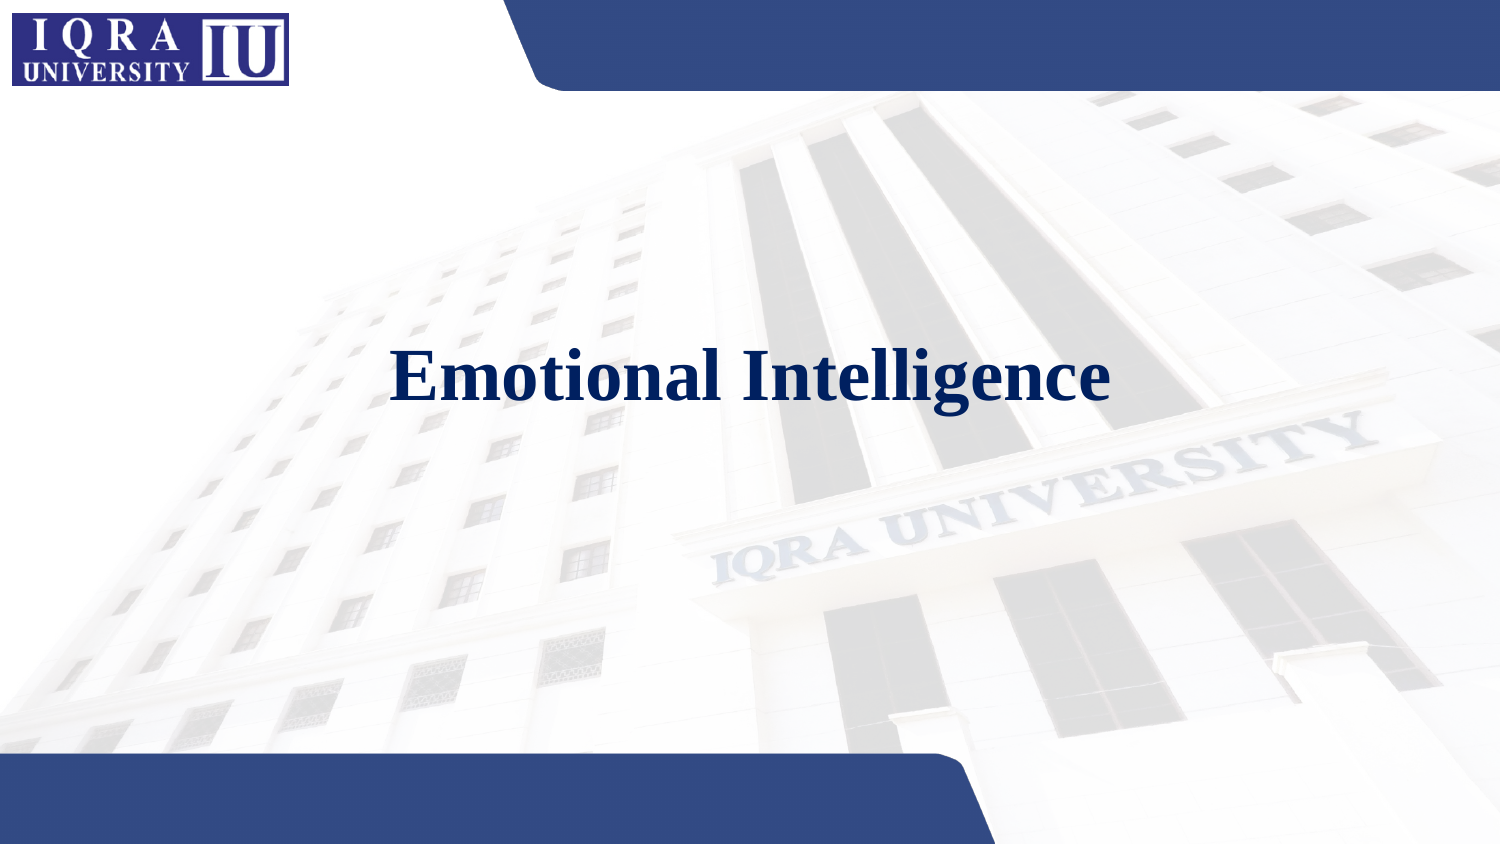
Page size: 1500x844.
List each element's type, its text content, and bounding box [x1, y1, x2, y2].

picture [0, 754, 994, 844]
picture [503, 0, 1500, 91]
list Emotional Intelligence [0, 327, 1500, 414]
picture [12, 13, 290, 86]
